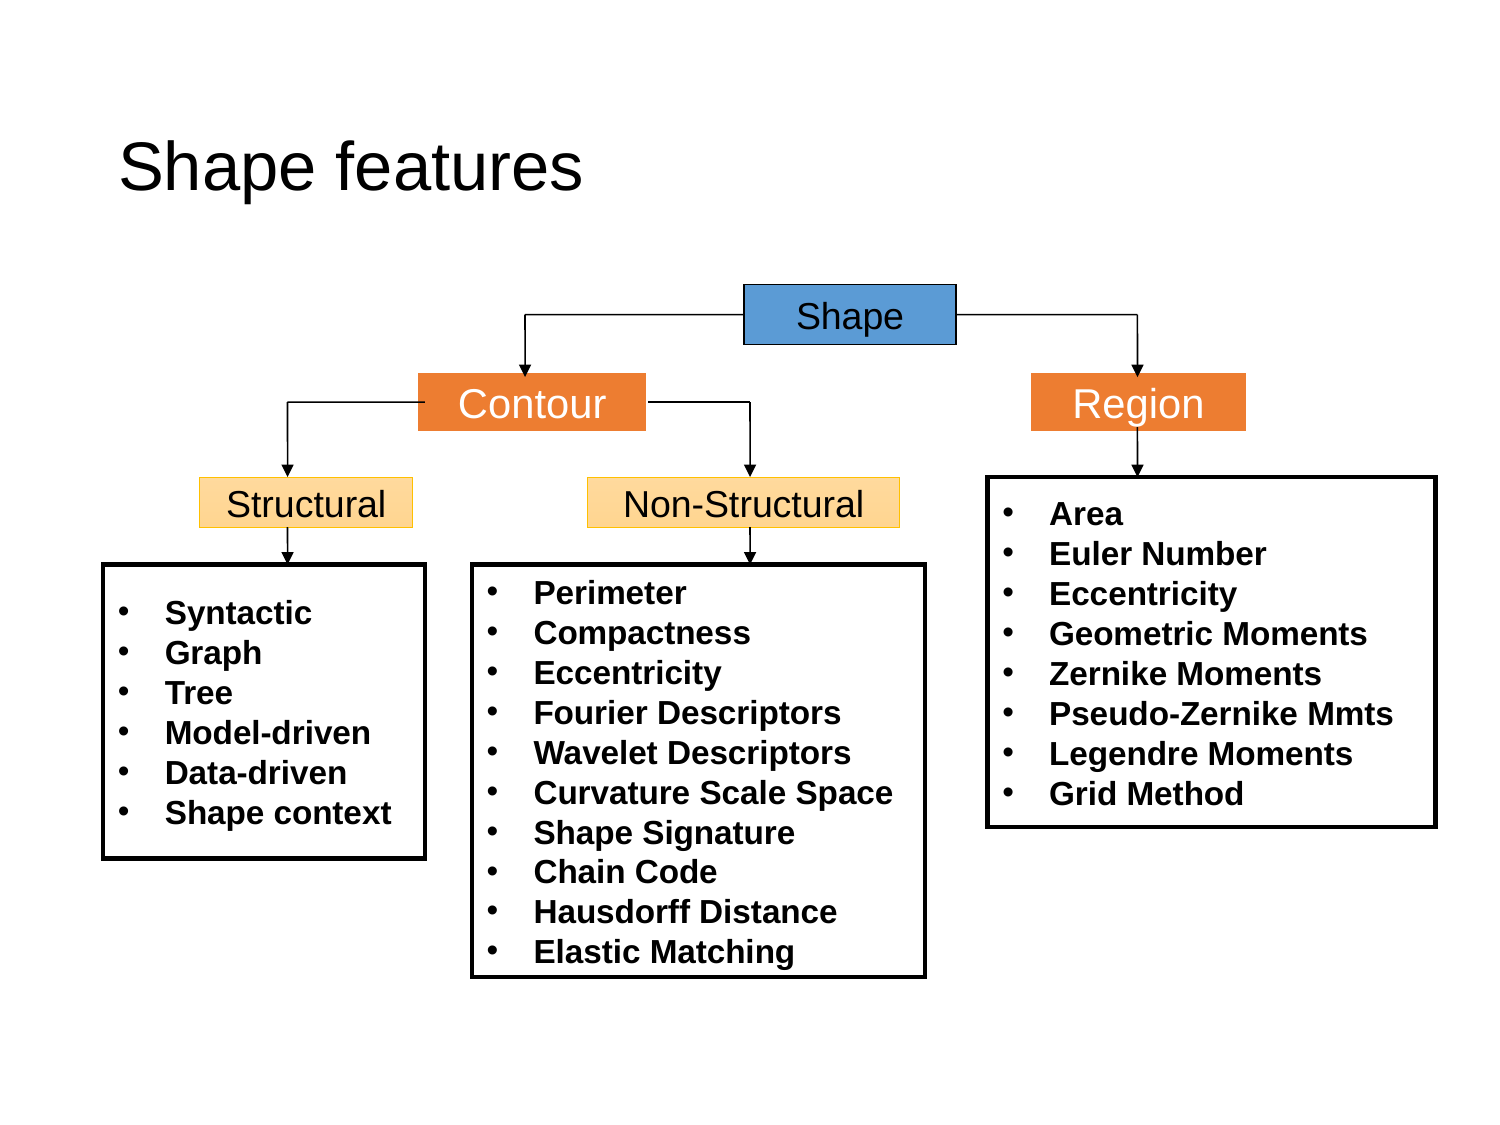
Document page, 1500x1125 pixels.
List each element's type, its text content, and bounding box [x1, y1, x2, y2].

list [150, 277, 1500, 953]
text_box [1131, 427, 1144, 478]
text_box Contour [415, 370, 650, 434]
text_box [1131, 314, 1144, 378]
text_box Perimeter Compactness Eccentricity Fourier Descriptors Wavelet Descriptors Curvature Scale Space Shape Signature Chain Code Hausdorff Distance Elastic Matching [471, 564, 925, 978]
text_box Non-Structural [587, 477, 900, 528]
text_box [281, 527, 294, 565]
text_box Region [1028, 370, 1249, 434]
text_box Area Euler Number Eccentricity Geometric Moments Zernike Moments Pseudo-Zernike Mmts Legendre Moments Grid Method [987, 477, 1436, 828]
text_box [743, 527, 757, 565]
text_box [743, 402, 757, 478]
text_box Structural [199, 477, 413, 528]
text_box [518, 314, 532, 378]
text_box [281, 402, 294, 478]
title Shape features [103, 59, 1397, 278]
text_box Shape [744, 284, 956, 345]
text_box Syntactic Graph Tree Model-driven Data-driven Shape context [103, 564, 425, 859]
